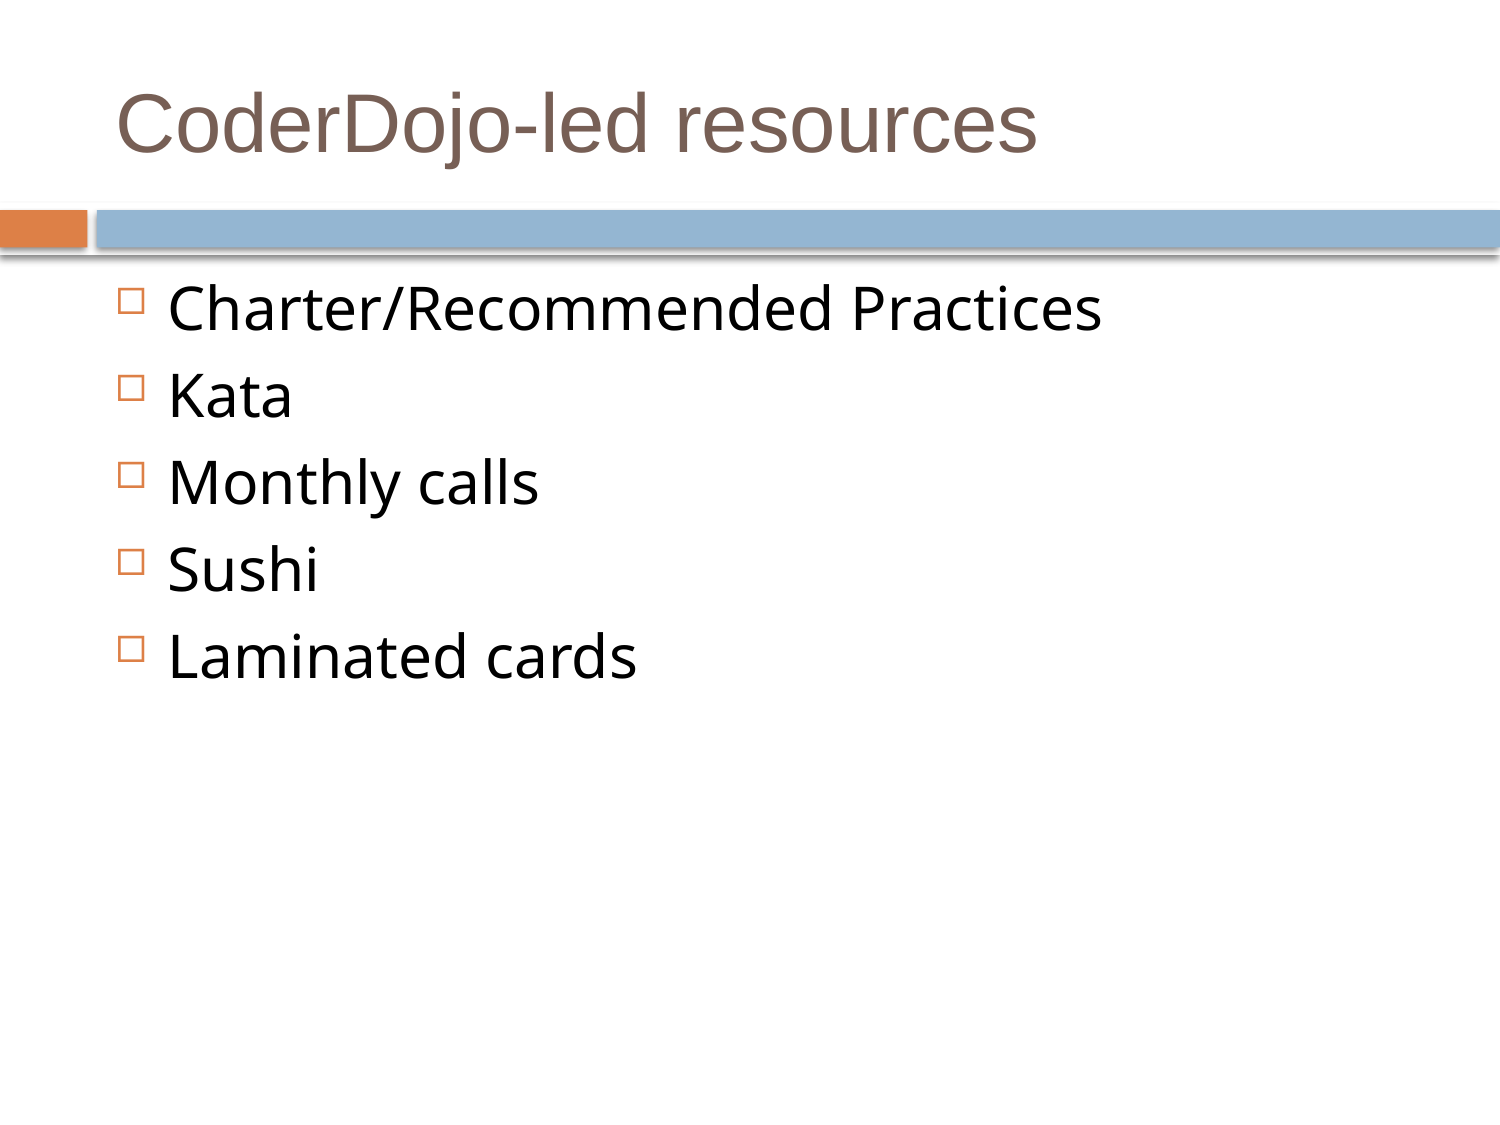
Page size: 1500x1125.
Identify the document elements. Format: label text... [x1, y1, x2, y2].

title CoderDojo-led resources [100, 37, 1438, 200]
list Charter/Recommended Practices Kata Monthly calls Sushi Laminated cards [100, 262, 1438, 1000]
